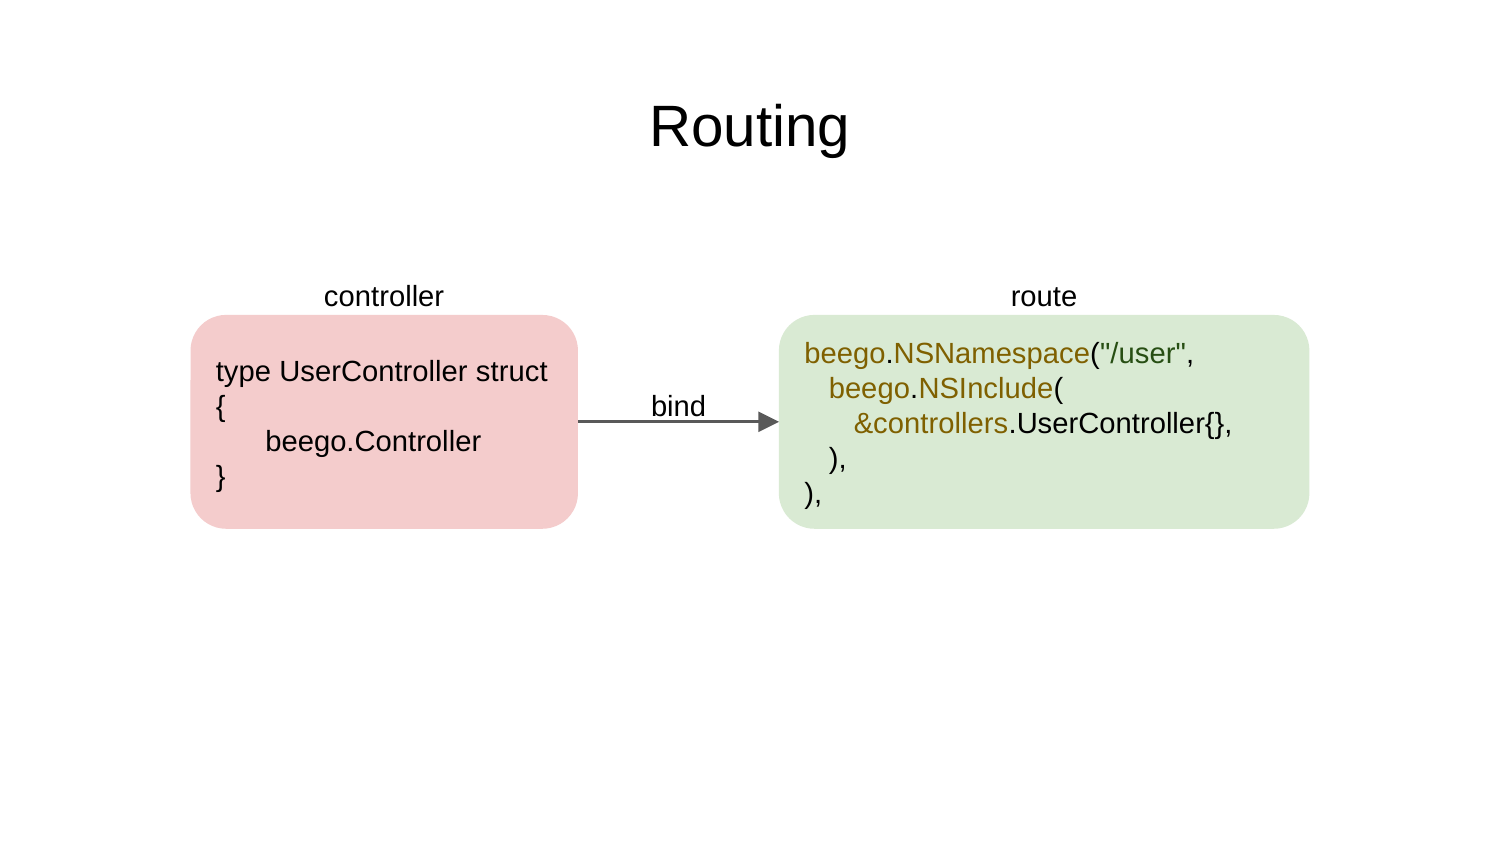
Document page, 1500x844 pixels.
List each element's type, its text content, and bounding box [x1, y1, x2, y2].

text_box controller [284, 271, 485, 318]
text_box type UserController struct { beego.Controller } [190, 314, 578, 529]
title Routing [51, 72, 1449, 167]
text_box route [944, 271, 1145, 318]
text_box bind [578, 372, 779, 419]
text_box beego.NSNamespace("/user", beego.NSInclude( &controllers.UserController{}, ), ), [778, 314, 1310, 529]
